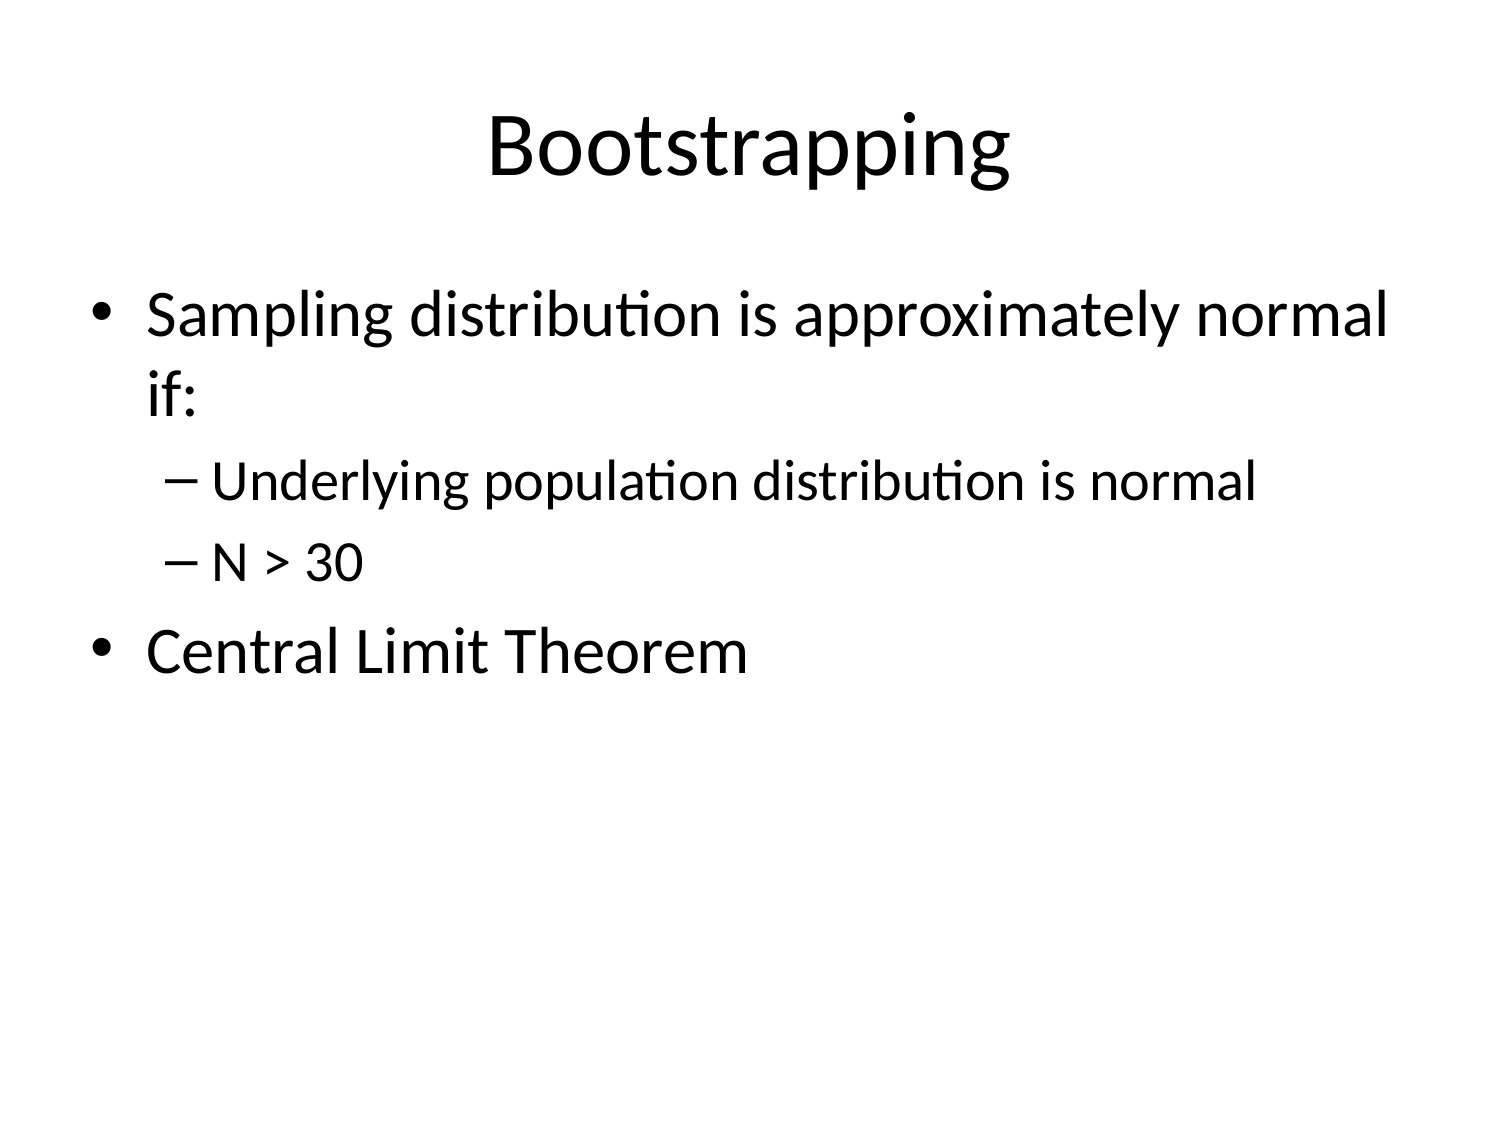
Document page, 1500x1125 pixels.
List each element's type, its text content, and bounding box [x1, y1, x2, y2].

list Sampling distribution is approximately normal if: Underlying population distribution is normal N > 30 Central Limit Theorem [75, 262, 1425, 1005]
title Bootstrapping [75, 45, 1425, 233]
